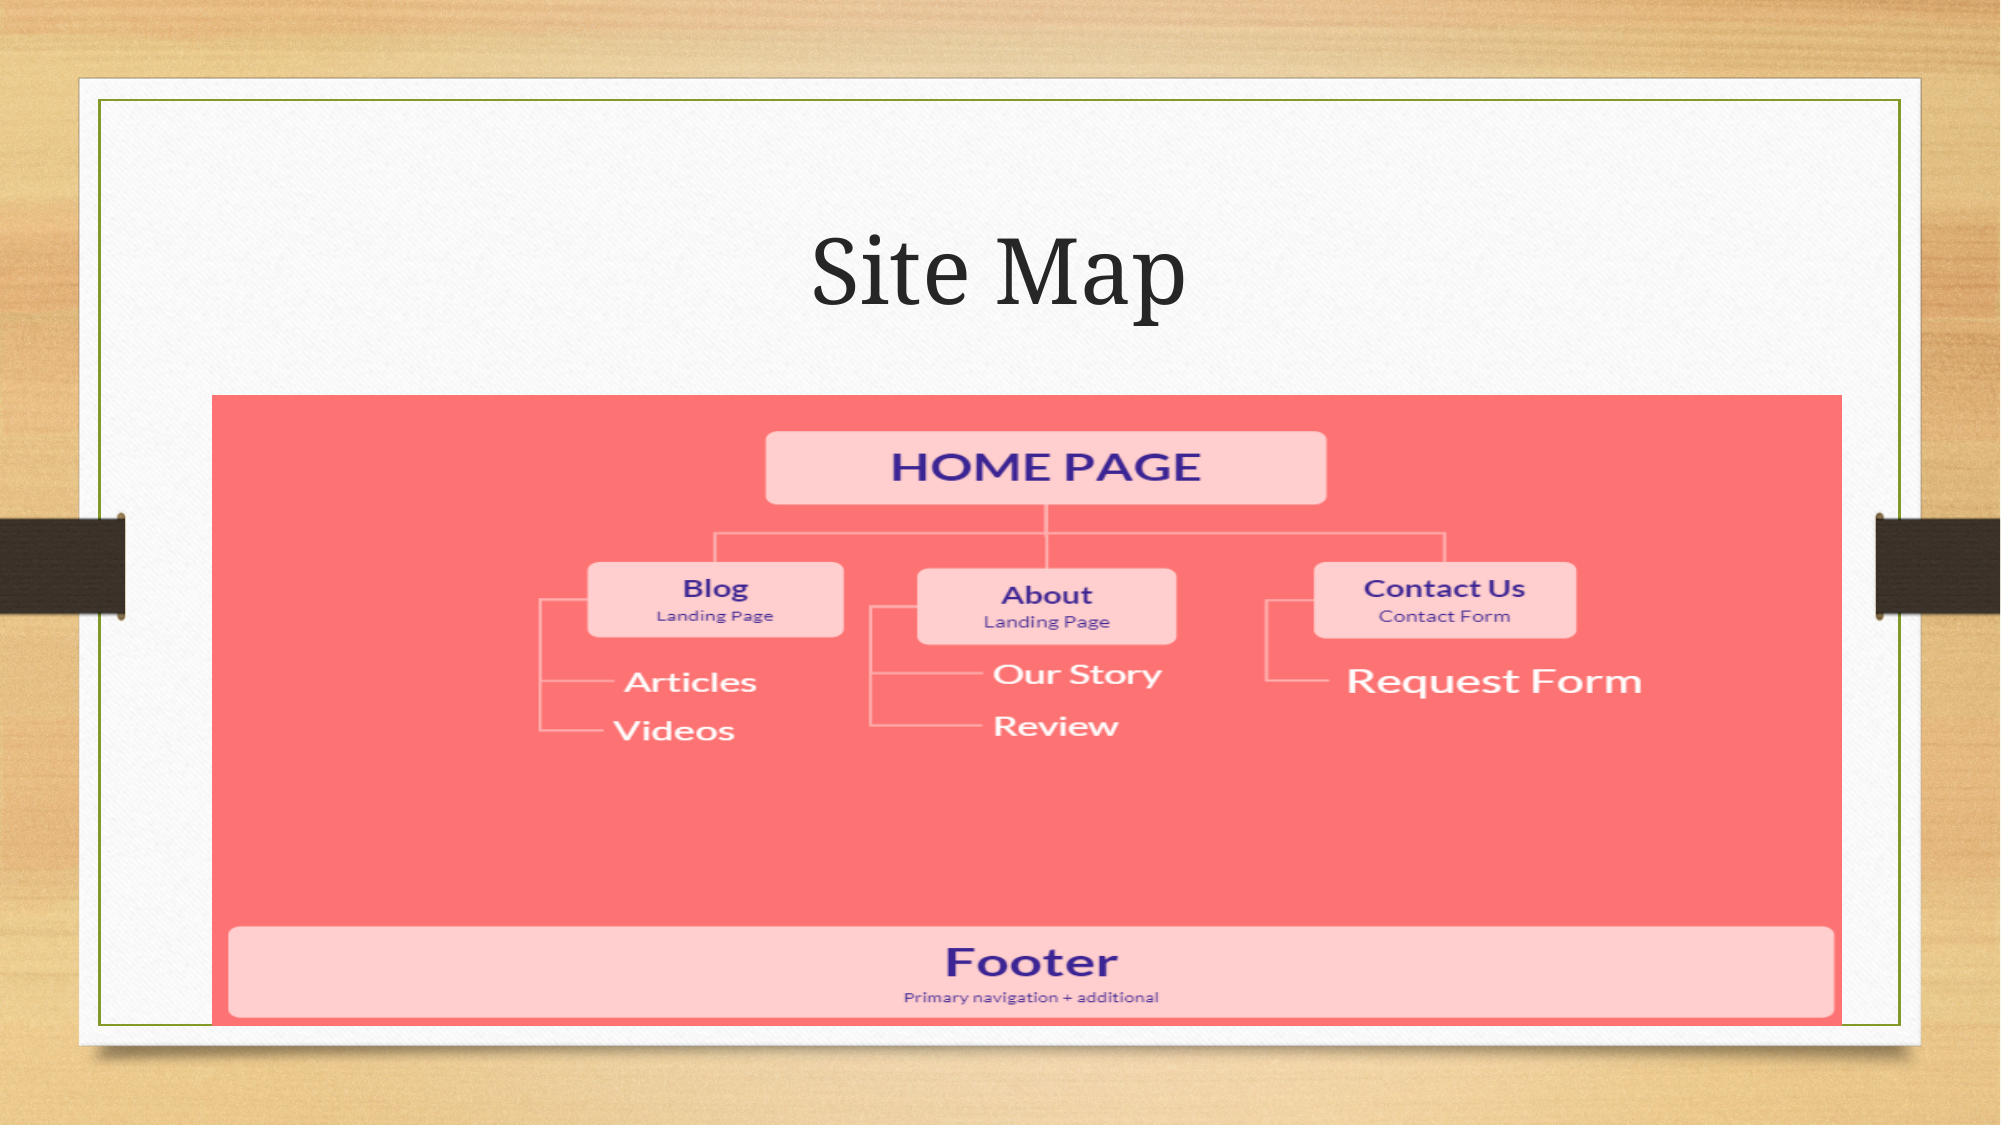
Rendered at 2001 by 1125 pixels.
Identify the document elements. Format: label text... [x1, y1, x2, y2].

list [212, 395, 1842, 1027]
picture [0, 0, 2001, 1125]
title Site Map [212, 161, 1788, 375]
